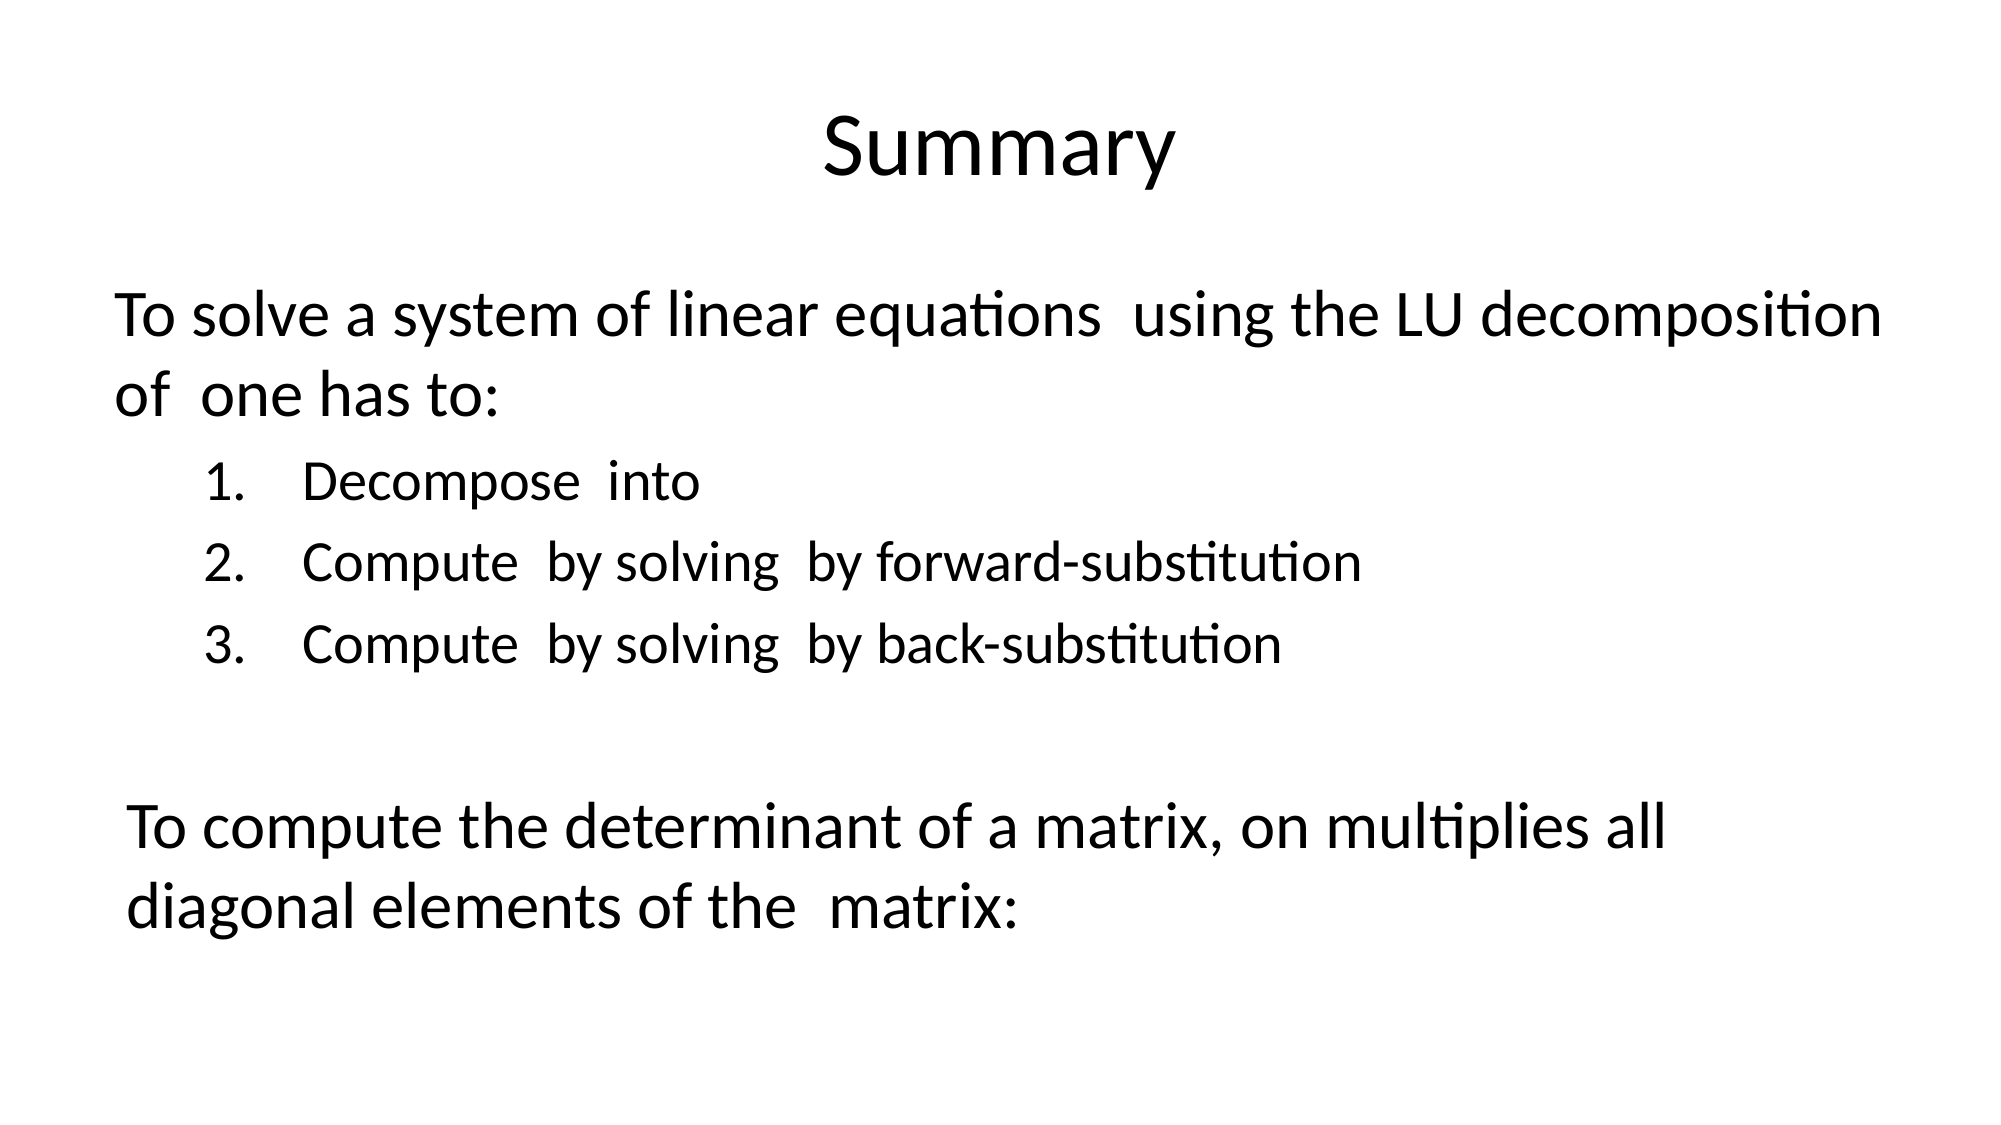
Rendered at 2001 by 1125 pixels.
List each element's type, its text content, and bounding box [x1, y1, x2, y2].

title Summary [99, 45, 1900, 233]
